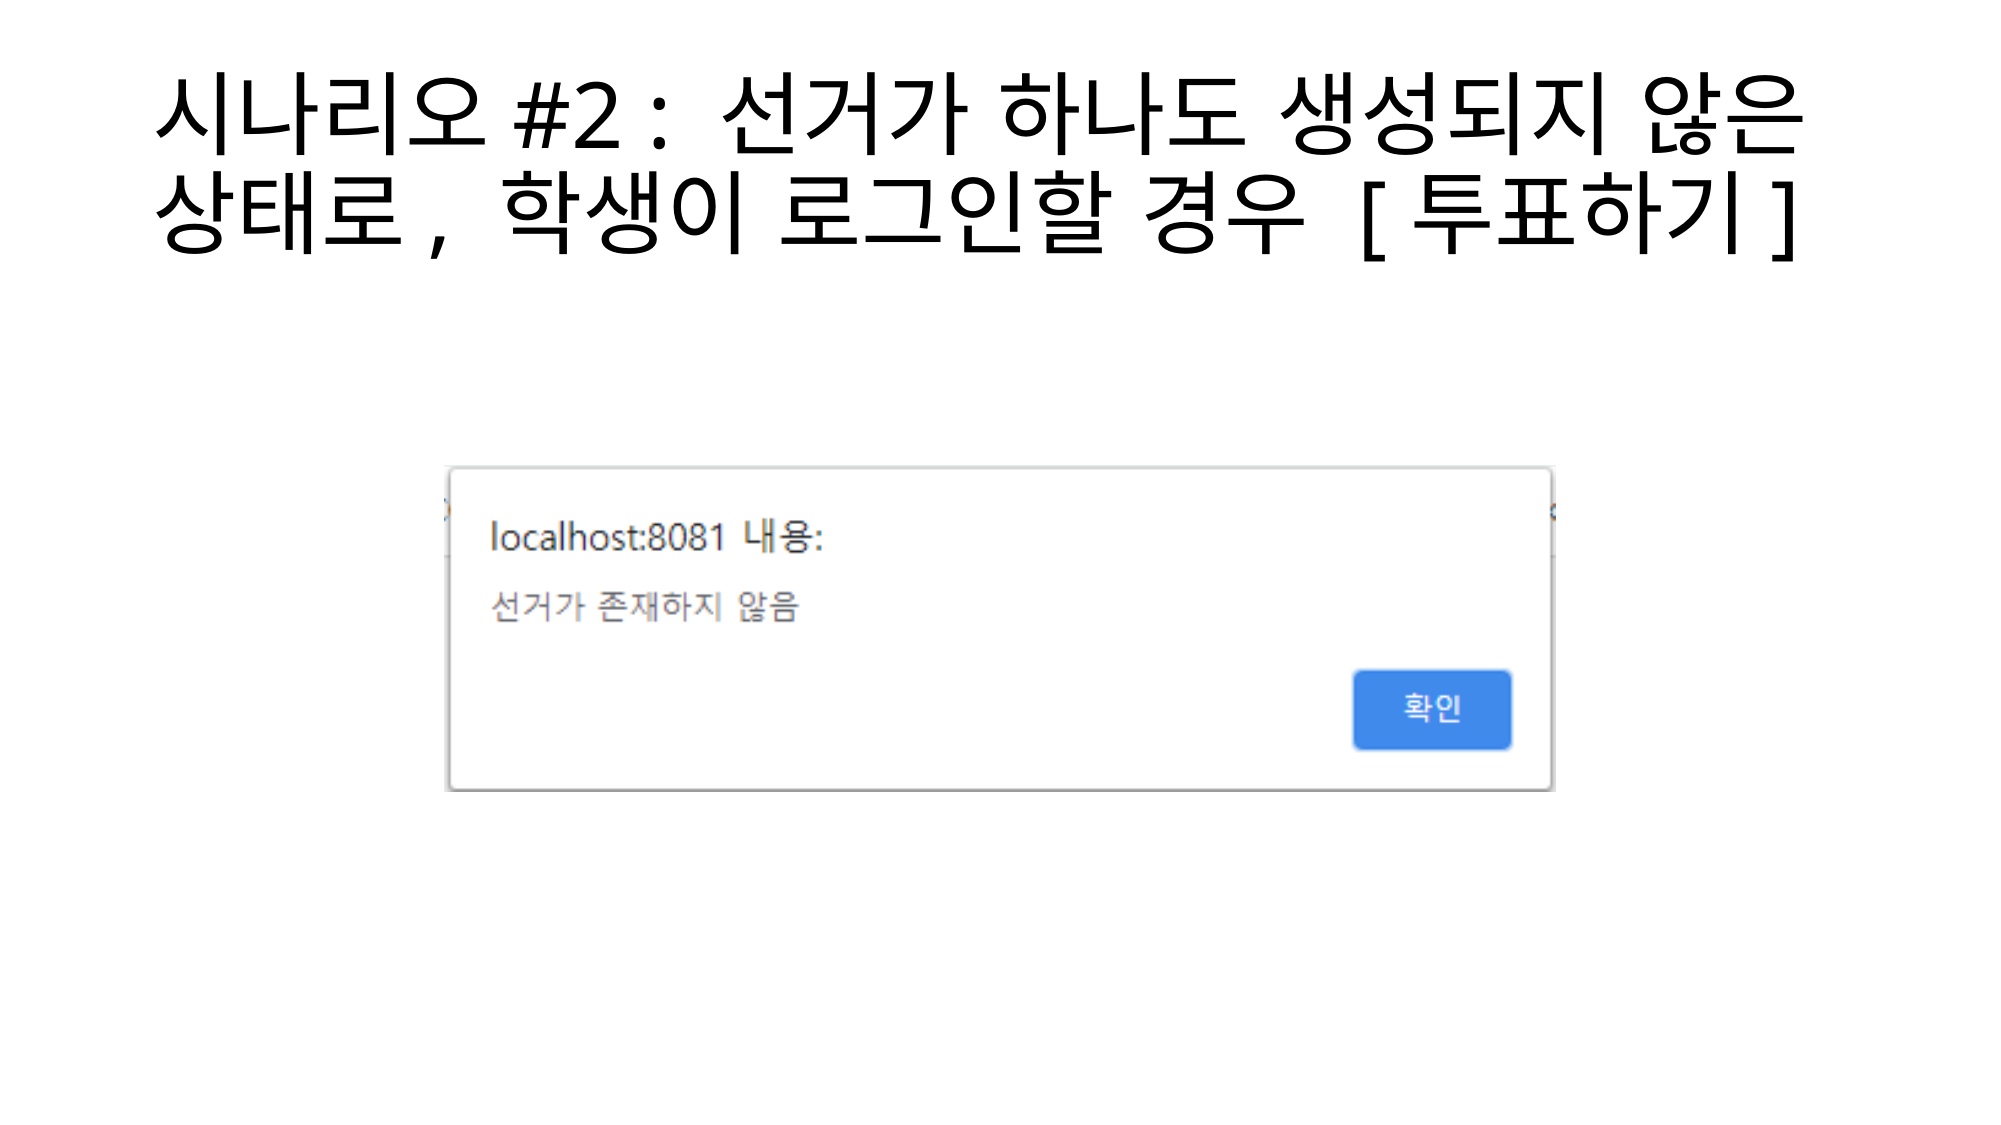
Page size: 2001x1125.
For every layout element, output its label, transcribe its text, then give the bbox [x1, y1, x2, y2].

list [444, 465, 1556, 793]
title 시나리오#2 : 선거가 하나도 생성되지 않은 상태로, 학생이 로그인할 경우 [투표하기] [137, 59, 1863, 278]
